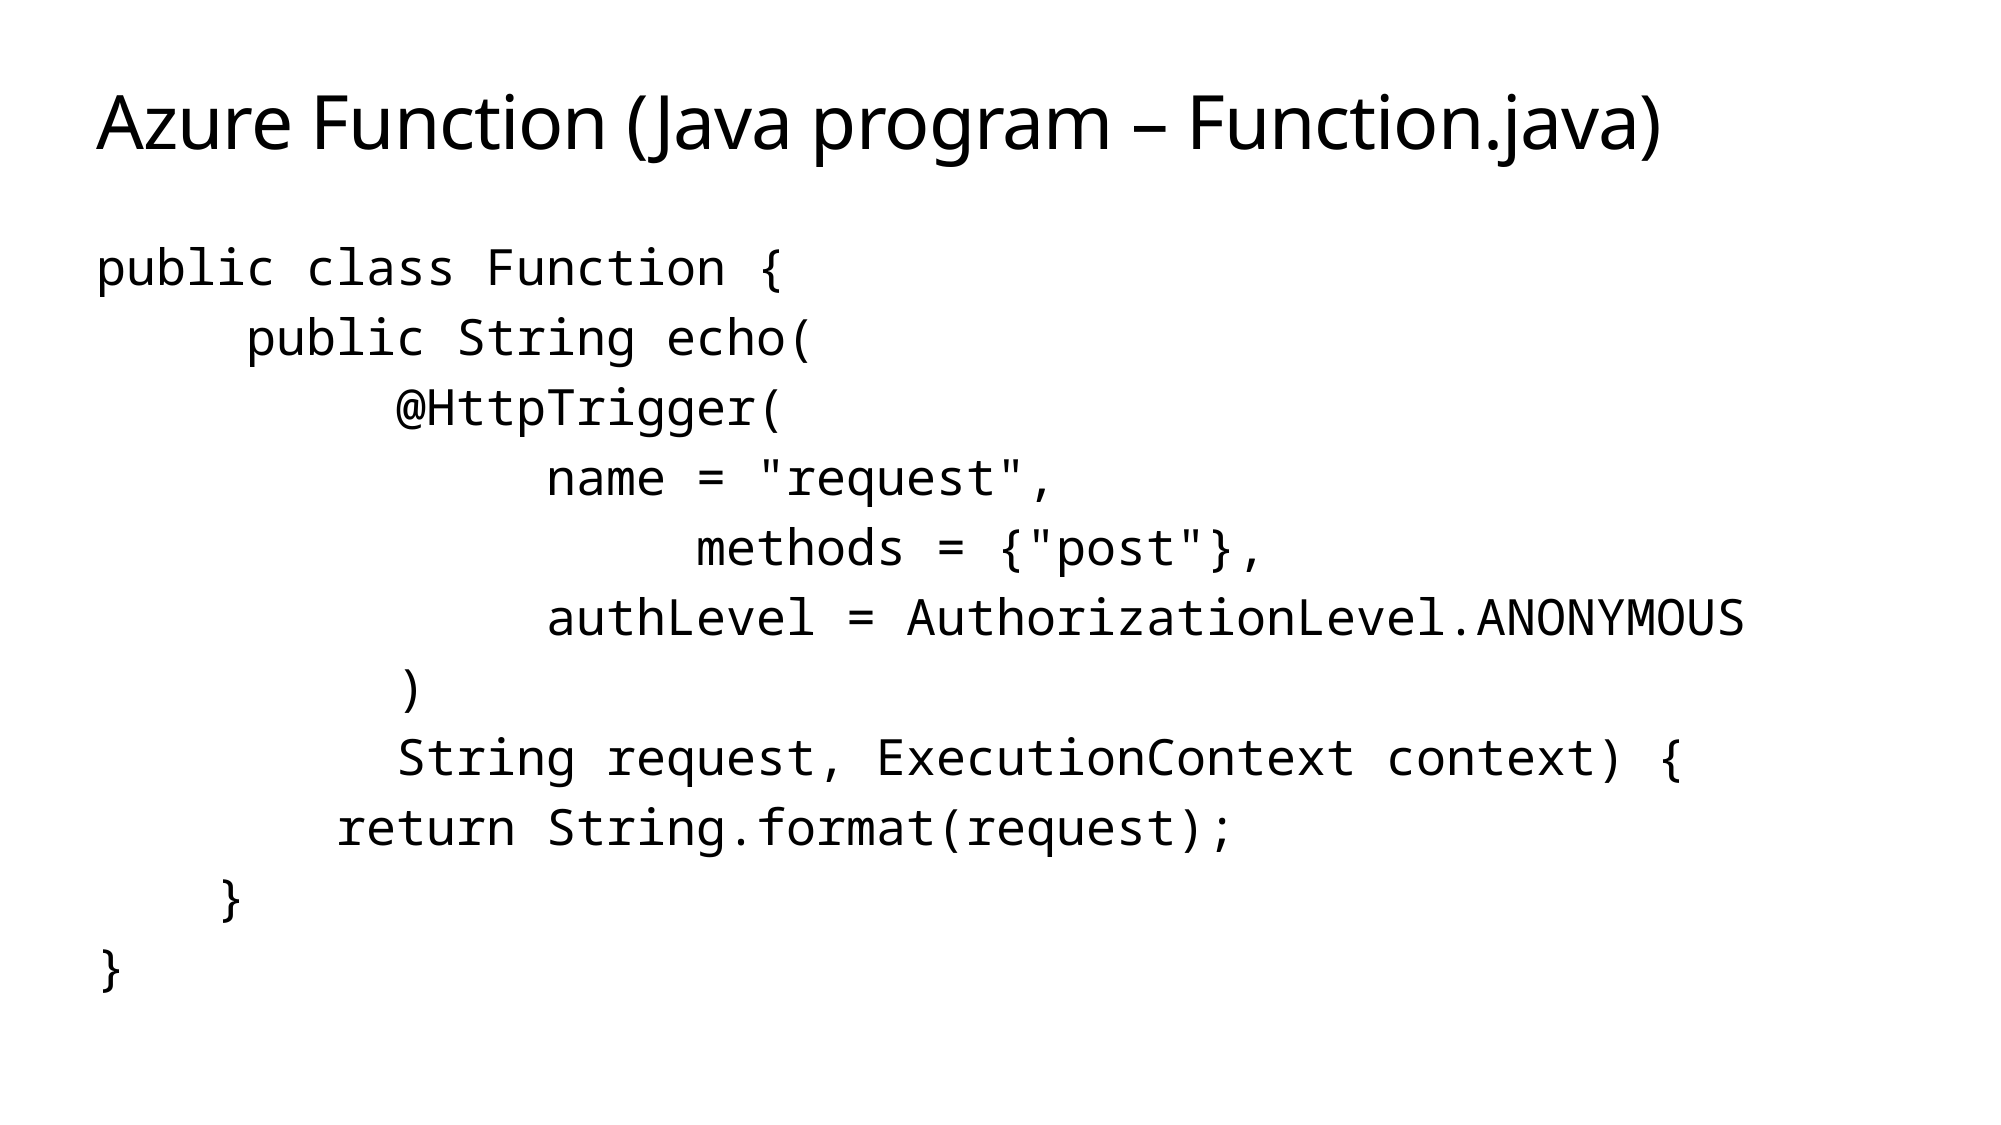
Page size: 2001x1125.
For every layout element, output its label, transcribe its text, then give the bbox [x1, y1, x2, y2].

list public class Function { public String echo( @HttpTrigger( name = "request", methods = {"post"}, authLevel = AuthorizationLevel.ANONYMOUS ) String request, ExecutionContext context) { return String.format(request); } } [96, 235, 1904, 549]
title Azure Function (Java program – Function.java) [96, 75, 1904, 166]
